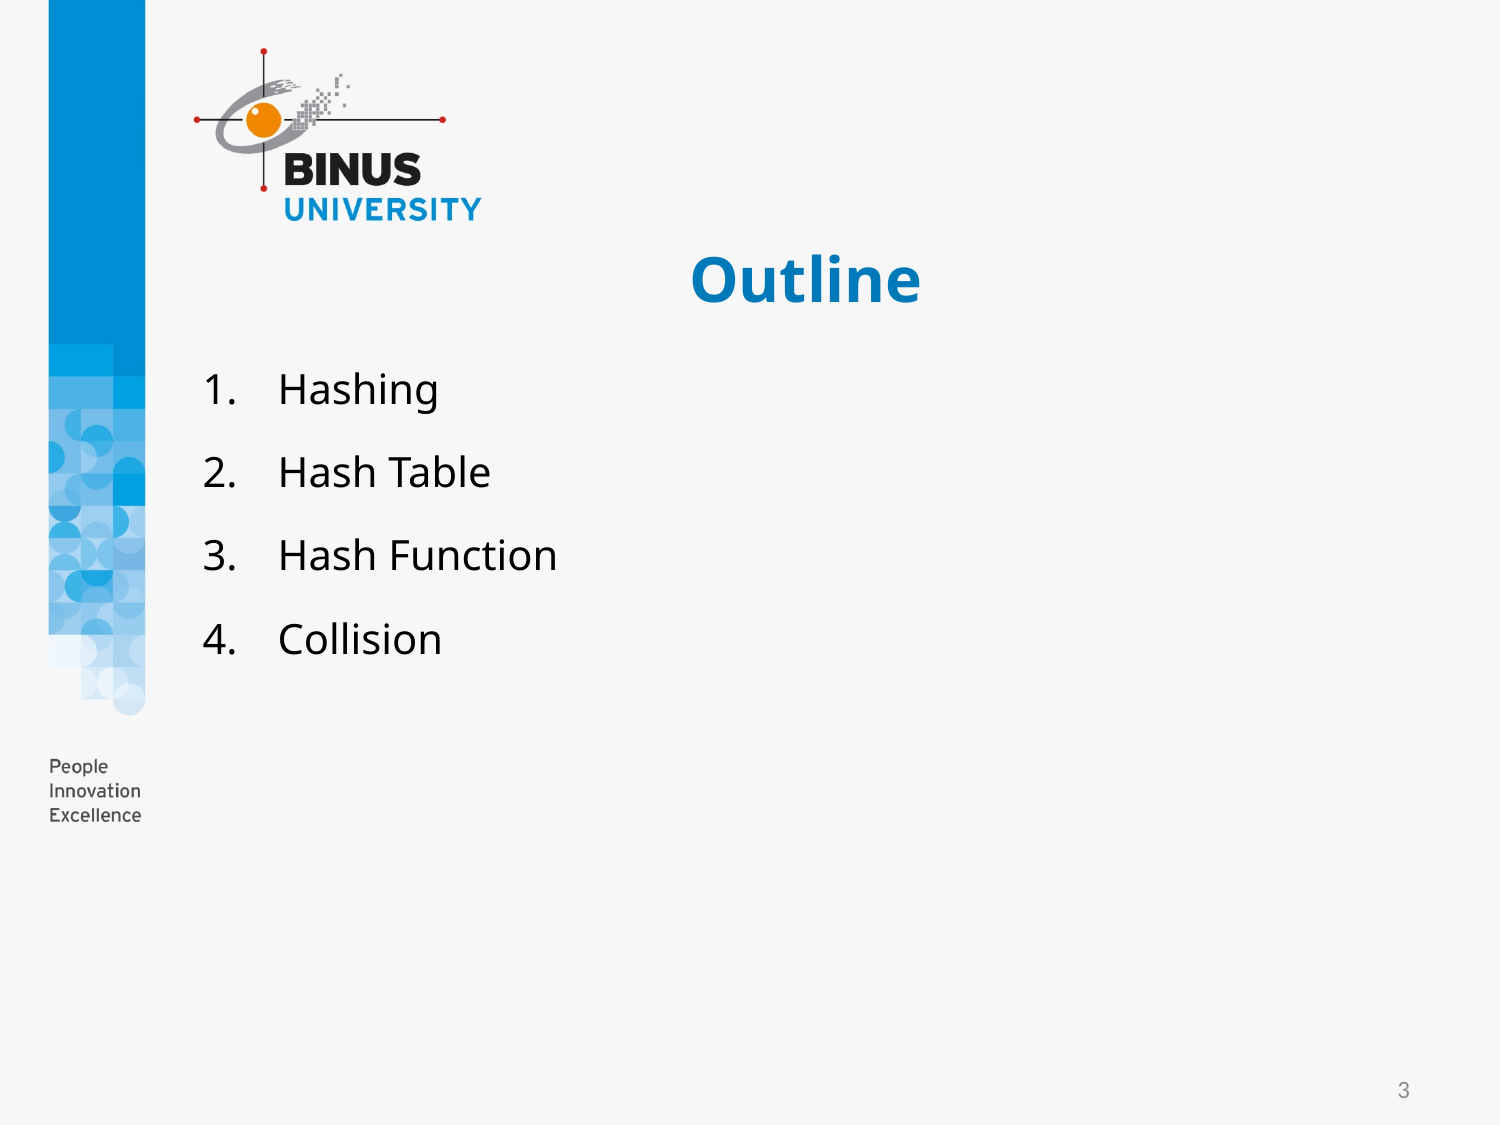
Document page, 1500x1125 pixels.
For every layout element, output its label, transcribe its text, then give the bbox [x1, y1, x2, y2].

slide_number 3 [1074, 1058, 1425, 1119]
picture [0, 0, 1500, 845]
list Hashing Hash Table Hash Function Collision [187, 329, 1436, 1062]
title Outline [187, 224, 1425, 329]
